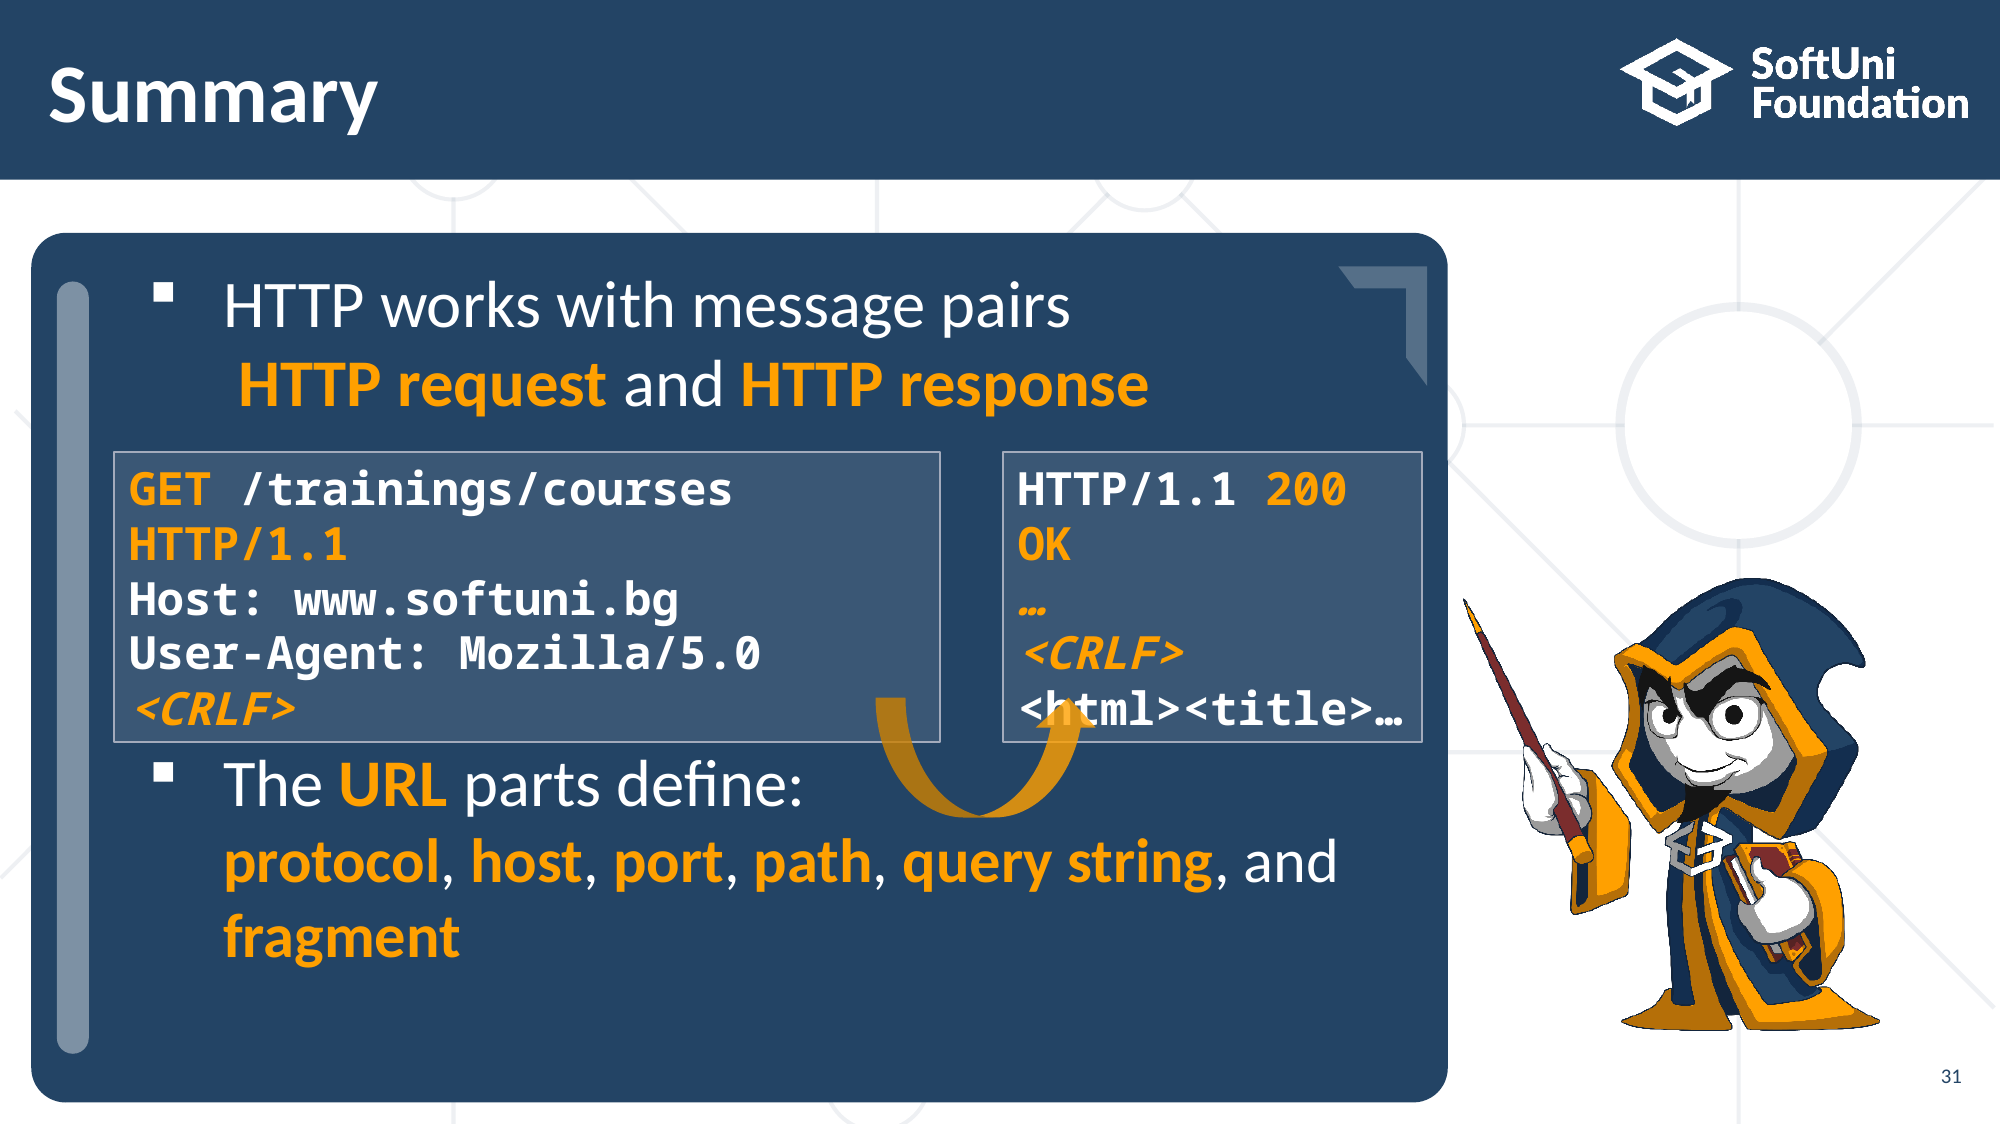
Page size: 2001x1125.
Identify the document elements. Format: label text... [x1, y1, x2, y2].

picture [1447, 537, 1921, 1050]
slide_number 31 [1897, 1049, 1968, 1101]
title Summary [31, 16, 1591, 162]
picture [1619, 38, 1968, 126]
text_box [30, 232, 1449, 1103]
